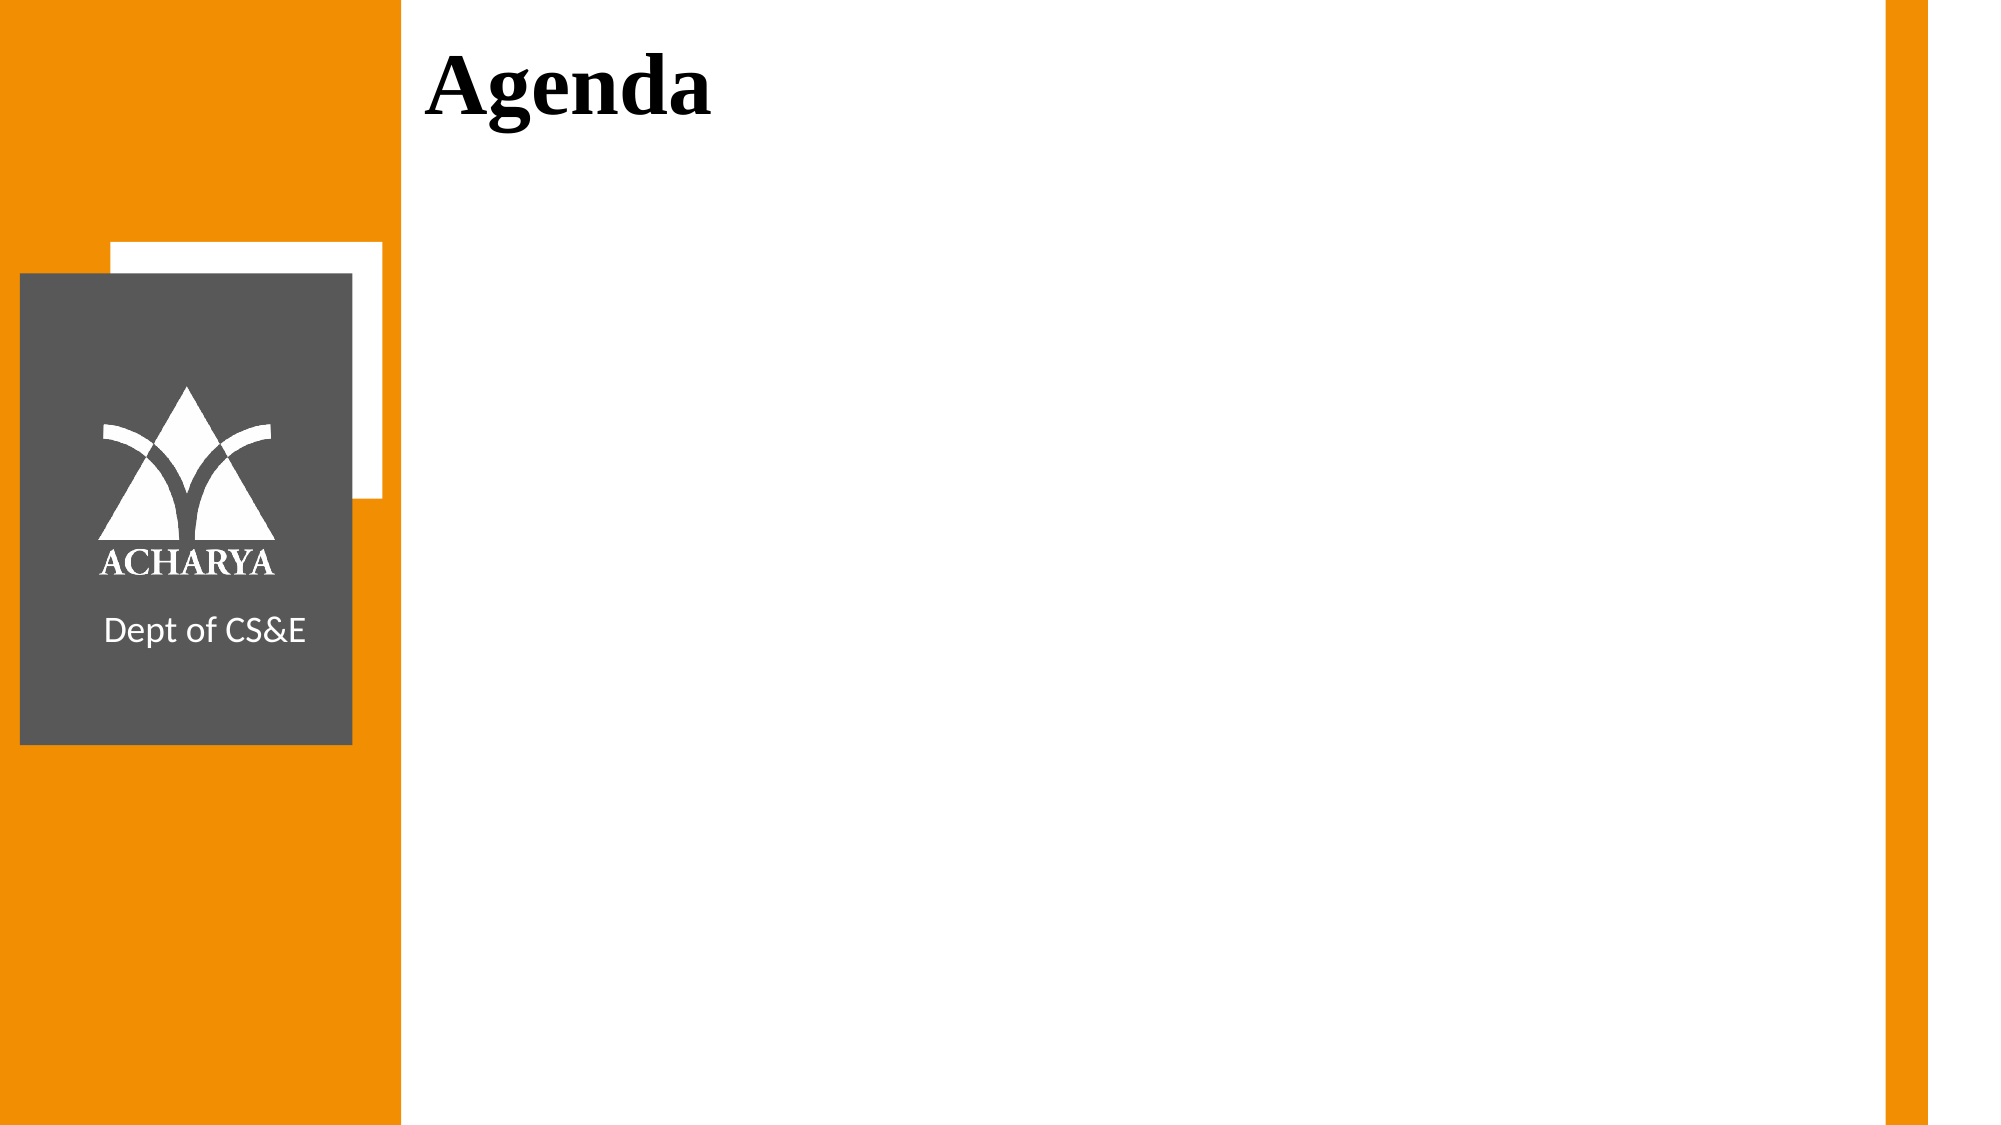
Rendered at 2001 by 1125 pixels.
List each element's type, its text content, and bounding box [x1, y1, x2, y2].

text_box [19, 241, 383, 745]
text_box [1885, 0, 1928, 1125]
text_box [0, 0, 402, 1125]
title Agenda [409, 31, 810, 142]
